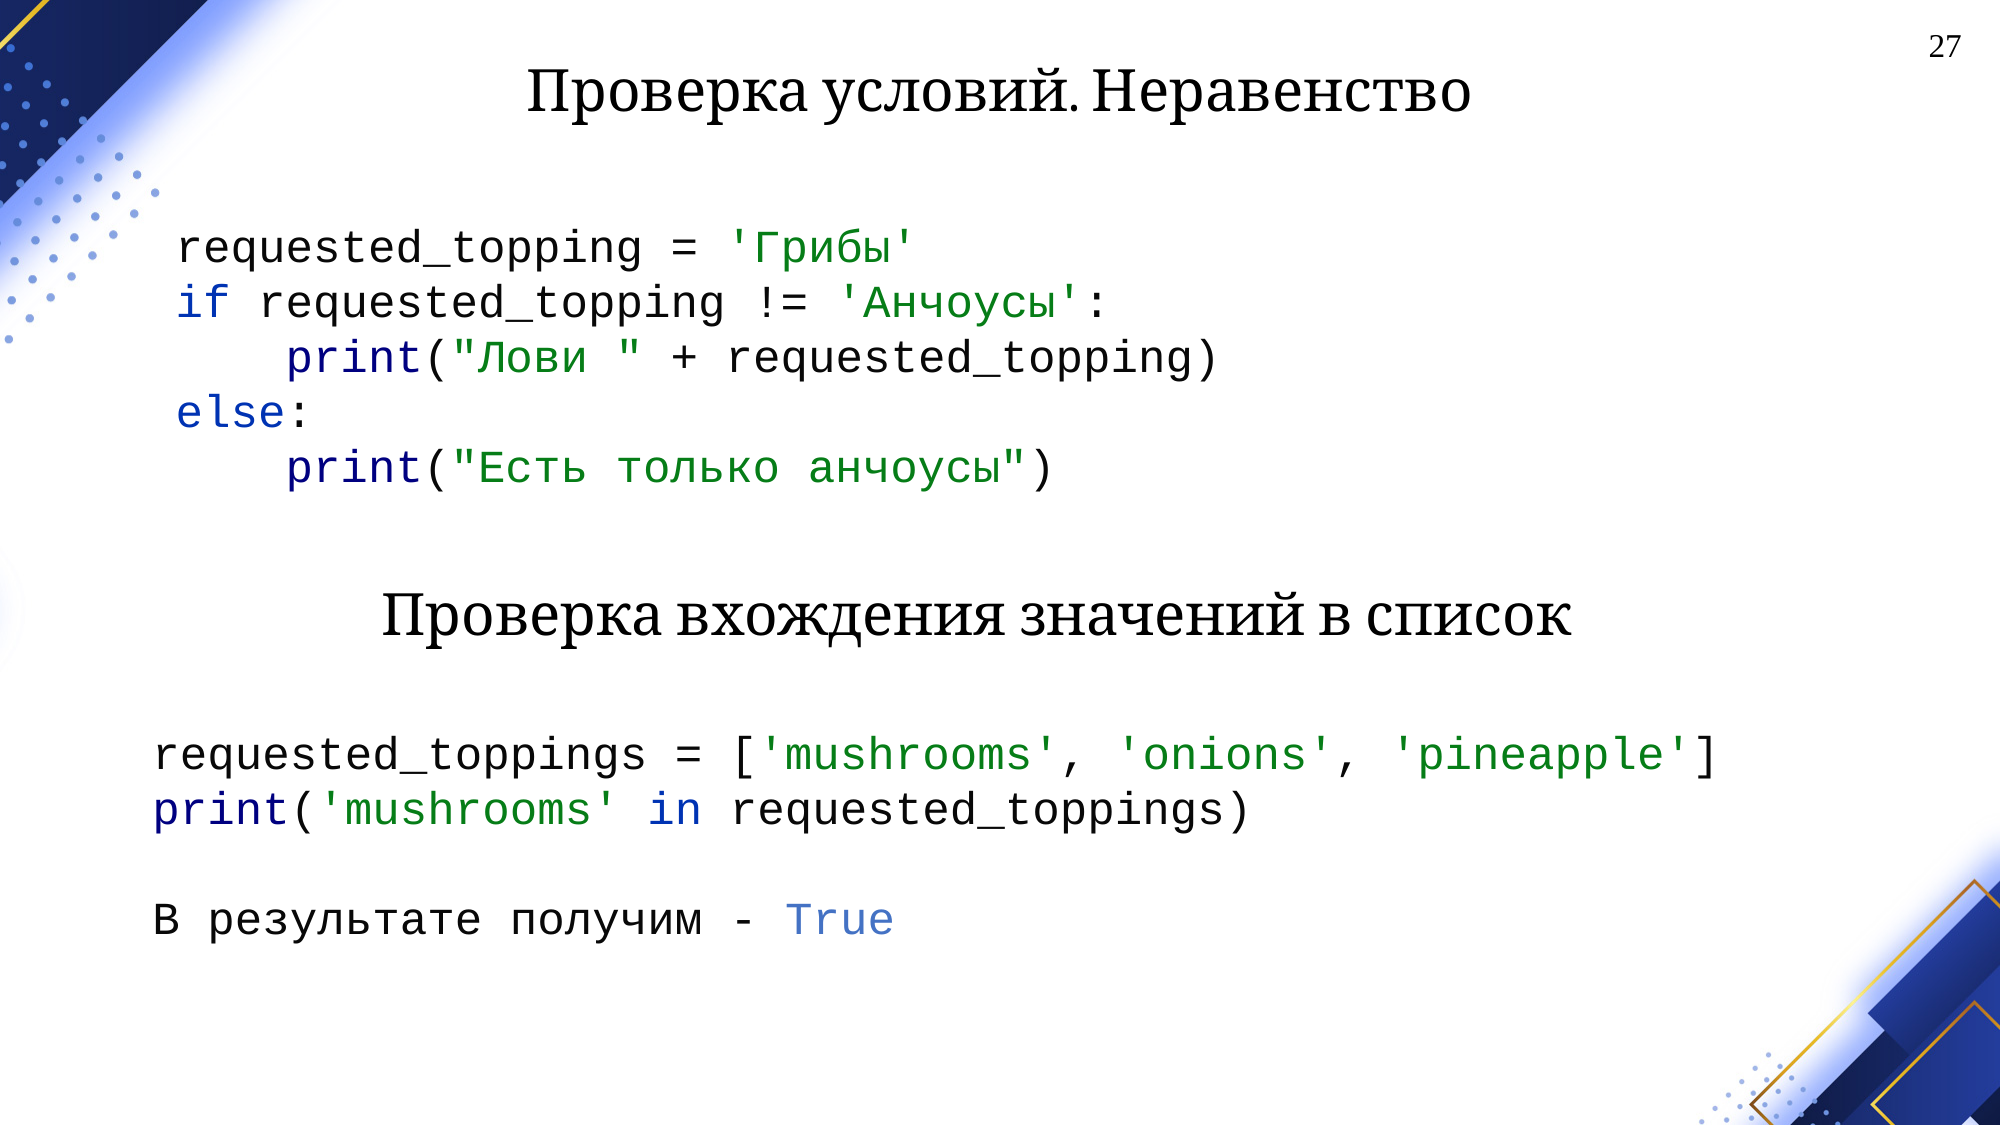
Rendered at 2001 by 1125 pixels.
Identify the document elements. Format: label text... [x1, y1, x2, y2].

picture [0, 0, 2000, 1125]
text_box Проверка вхождения значений в список [114, 556, 1840, 678]
slide_number 27 [1852, 15, 1978, 72]
text_box requested_topping = 'Грибы' if requested_topping != 'Анчоусы': print("Лови " + requested_topping) else: print("Есть только анчоусы") [160, 209, 1764, 500]
text_box requested_toppings = ['mushrooms', 'onions', 'pineapple'] print('mushrooms' in requested_toppings) В результате получим - True [137, 716, 1787, 951]
title Проверка условий. Неравенство [137, 31, 1863, 153]
